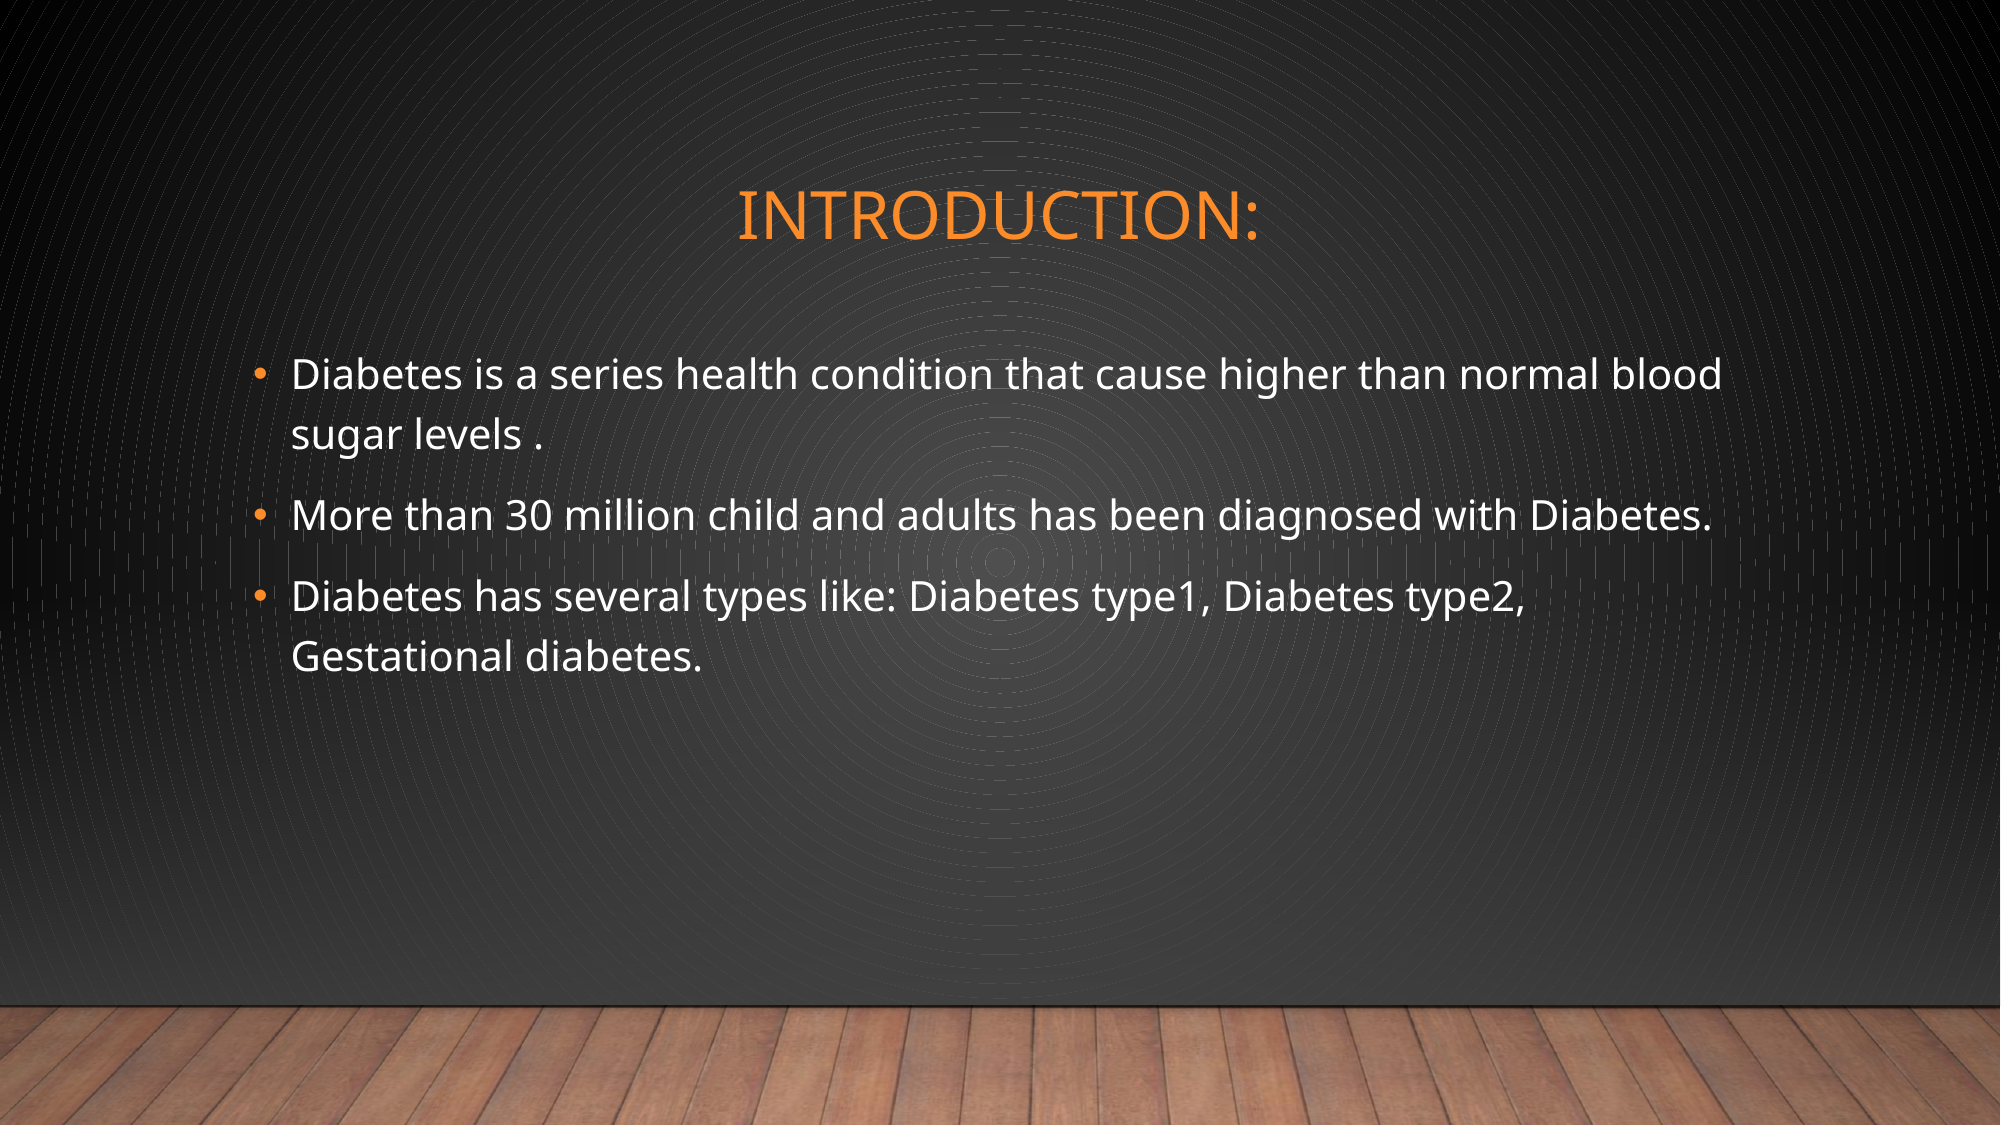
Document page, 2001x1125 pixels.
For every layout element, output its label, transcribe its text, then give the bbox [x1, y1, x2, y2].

picture [0, 1005, 2000, 1125]
list Diabetes is a series health condition that cause higher than normal blood sugar levels . More than 30 million child and adults has been diagnosed with Diabetes. Diabetes has several types like: Diabetes type1, Diabetes type2, Gestational diabetes. [238, 330, 1763, 897]
title INTRODUCTION: [238, 131, 1763, 305]
